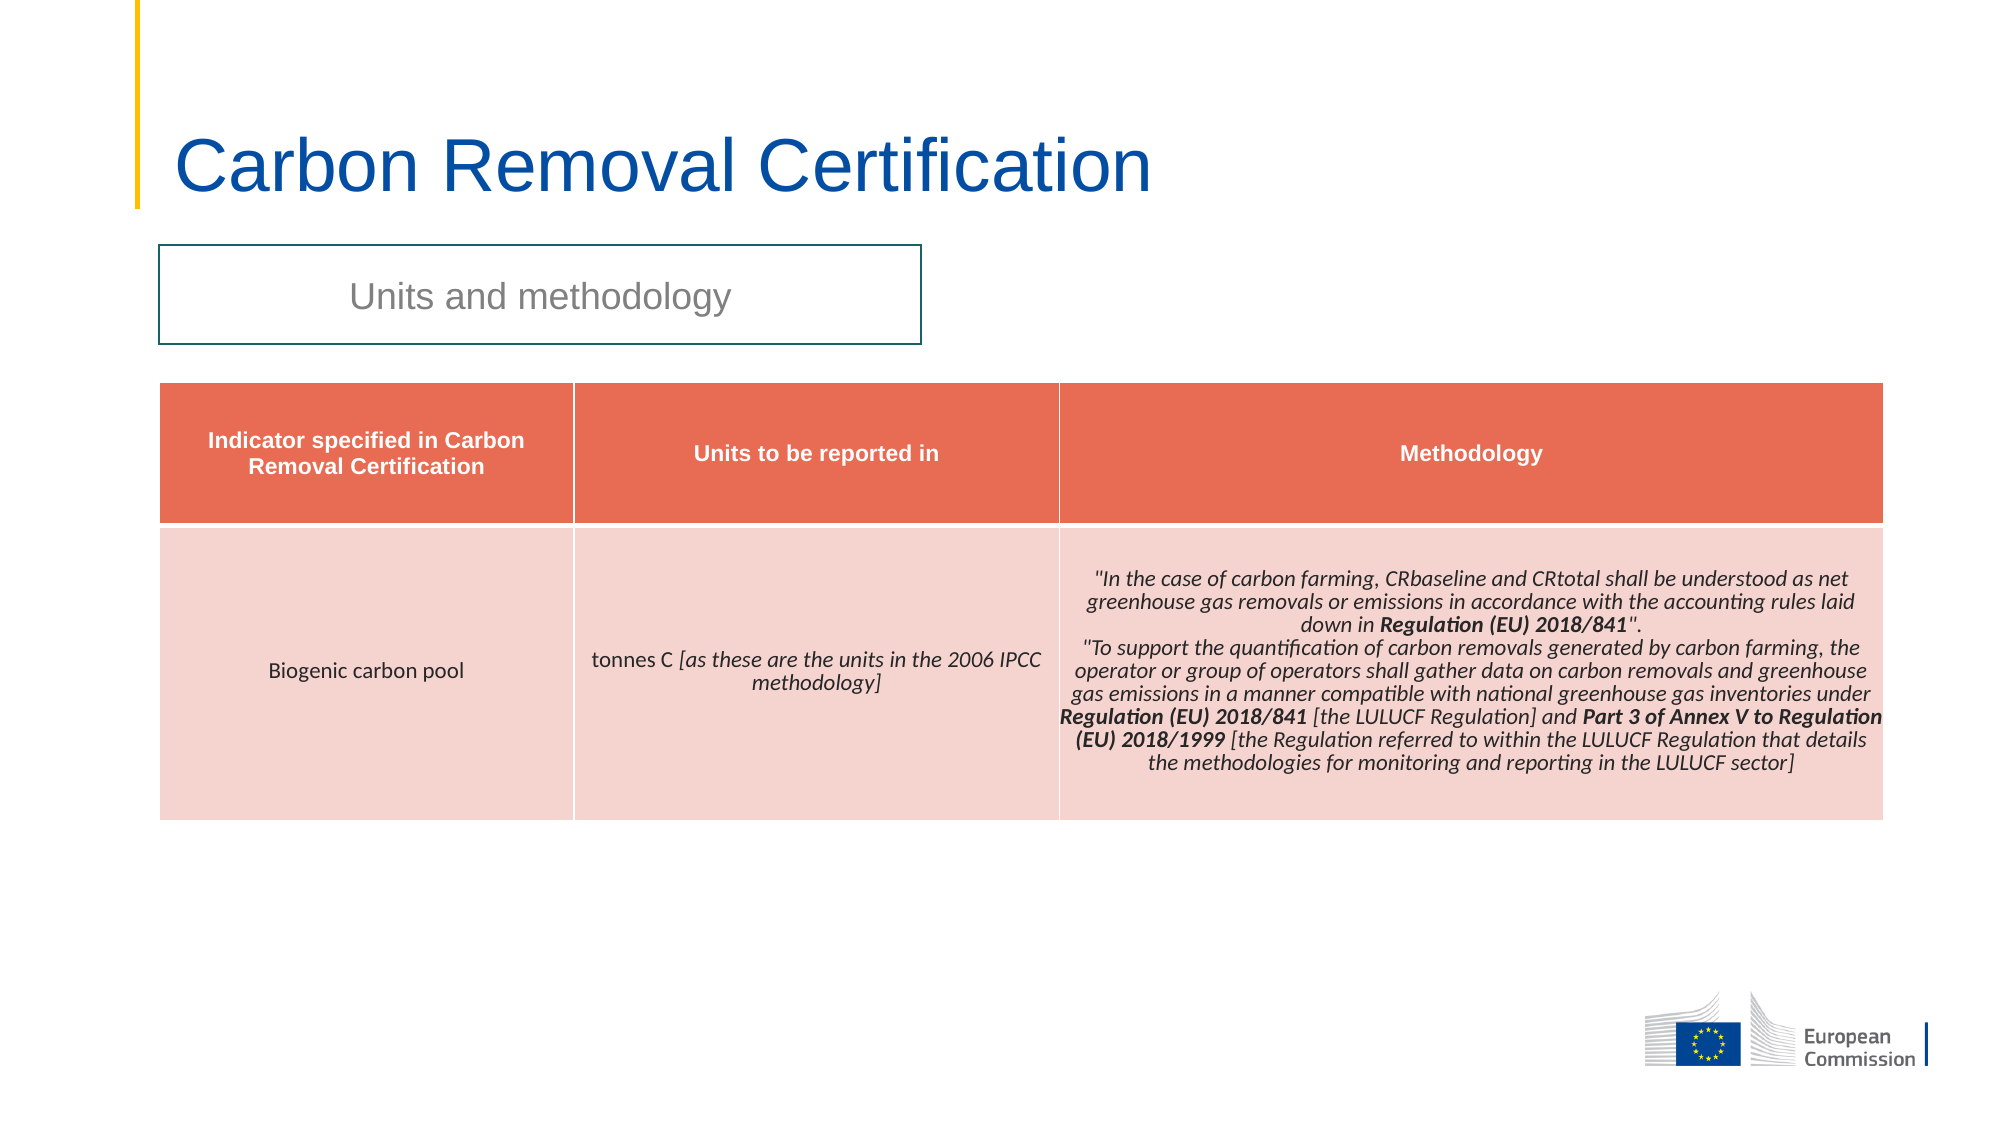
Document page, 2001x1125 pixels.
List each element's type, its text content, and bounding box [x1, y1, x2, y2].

table_header Indicator specified in Carbon Removal Certification [160, 383, 573, 523]
table_cell Biogenic carbon pool [160, 528, 573, 820]
table_cell tonnes C [as these are the units in the 2006 IPCC methodology] [575, 528, 1059, 820]
picture [1645, 991, 1928, 1066]
table_cell "In the case of carbon farming, CRbaseline and CRtotal shall be understood as net greenhouse gas removals or emissions in accordance with the accounting rules laid down in Regulation (EU) 2018/841". "To support the quantification of carbon removals generated by carbon farming, the operator or group of operators shall gather data on carbon removals and greenhouse gas emissions in a manner compatible with national greenhouse gas inventories under Regulation (EU) 2018/841 [the LULUCF Regulation] and Part 3 of Annex V to Regulation (EU) 2018/1999 [the Regulation referred to within the LULUCF Regulation that details the methodologies for monitoring and reporting in the LULUCF sector] [1060, 528, 1883, 820]
table_header Methodology [1060, 383, 1883, 523]
title Carbon Removal Certification [159, 79, 1885, 208]
table_header Units to be reported in [575, 383, 1059, 523]
text_box Units and methodology [158, 244, 922, 345]
